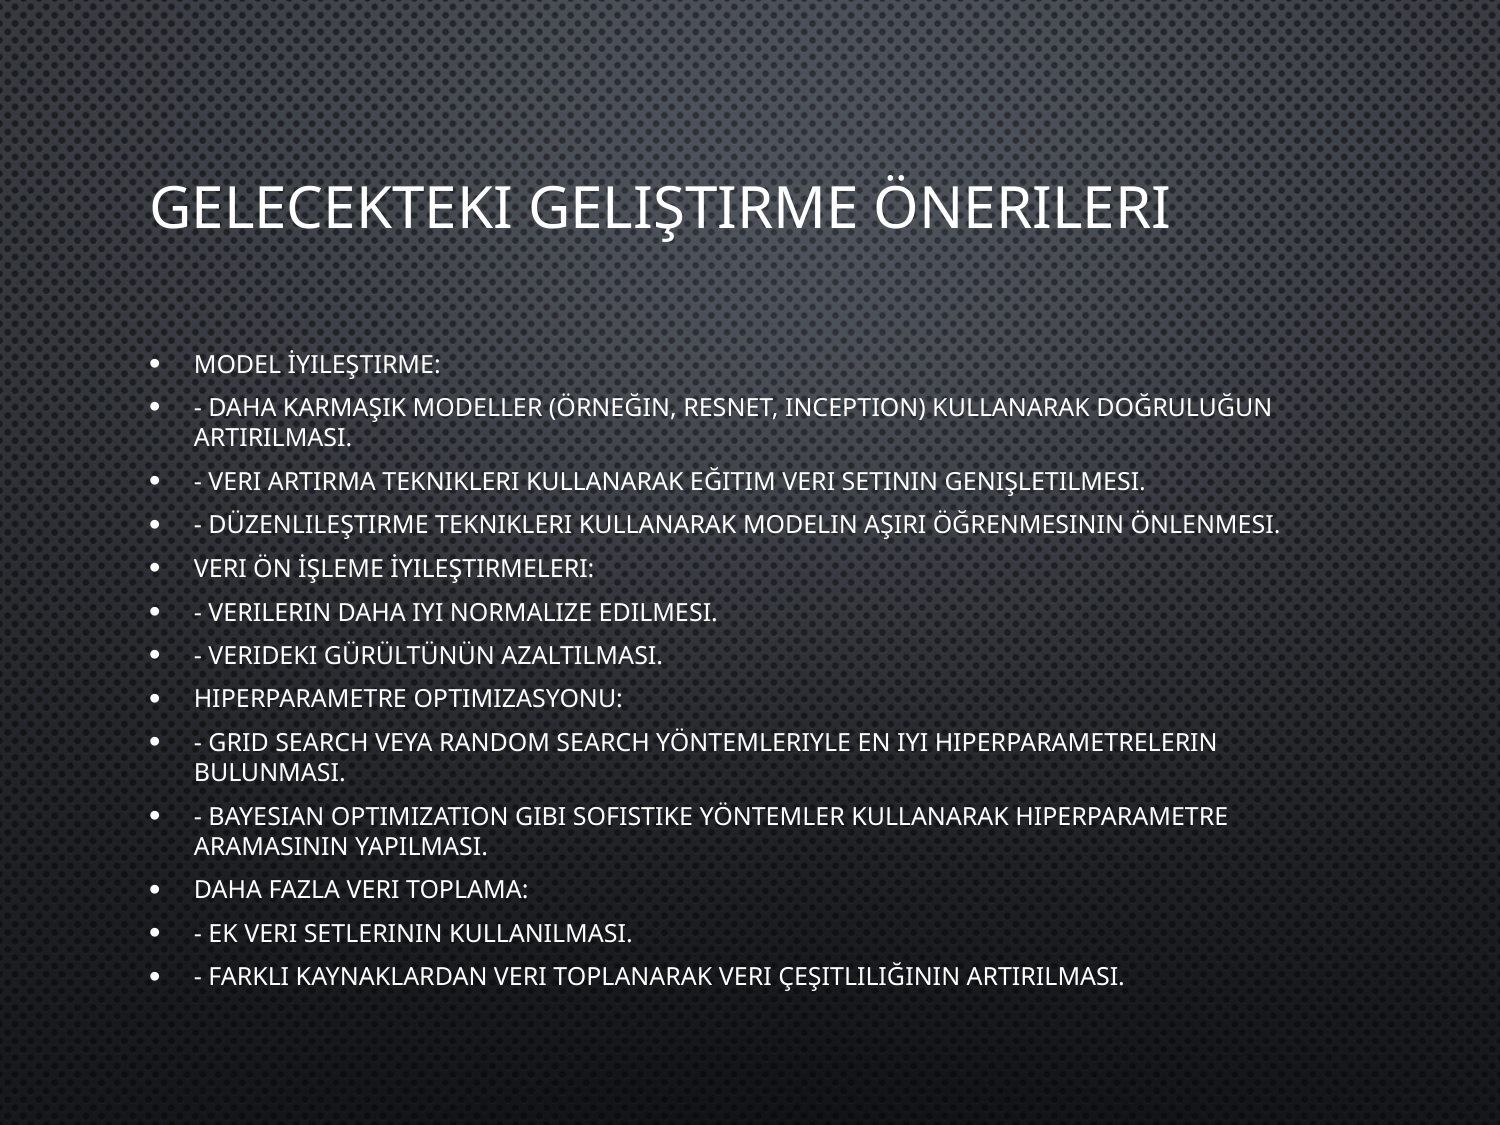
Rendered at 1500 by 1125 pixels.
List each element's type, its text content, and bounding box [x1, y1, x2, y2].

list Model İyileştirme: - Daha karmaşık modeller (örneğin, ResNet, Inception) kullanarak doğruluğun artırılması. - Veri artırma teknikleri kullanarak eğitim veri setinin genişletilmesi. - Düzenlileştirme teknikleri kullanarak modelin aşırı öğrenmesinin önlenmesi. Veri Ön İşleme İyileştirmeleri: - Verilerin daha iyi normalize edilmesi. - Verideki gürültünün azaltılması. Hiperparametre Optimizasyonu: - Grid Search veya Random Search yöntemleriyle en iyi hiperparametrelerin bulunması. - Bayesian Optimization gibi sofistike yöntemler kullanarak hiperparametre aramasının yapılması. Daha Fazla Veri Toplama: - Ek veri setlerinin kullanılması. - Farklı kaynaklardan veri toplanarak veri çeşitliliğinin artırılması. [134, 338, 1367, 1001]
title Gelecekteki Geliştirme Önerileri [134, 97, 1367, 314]
